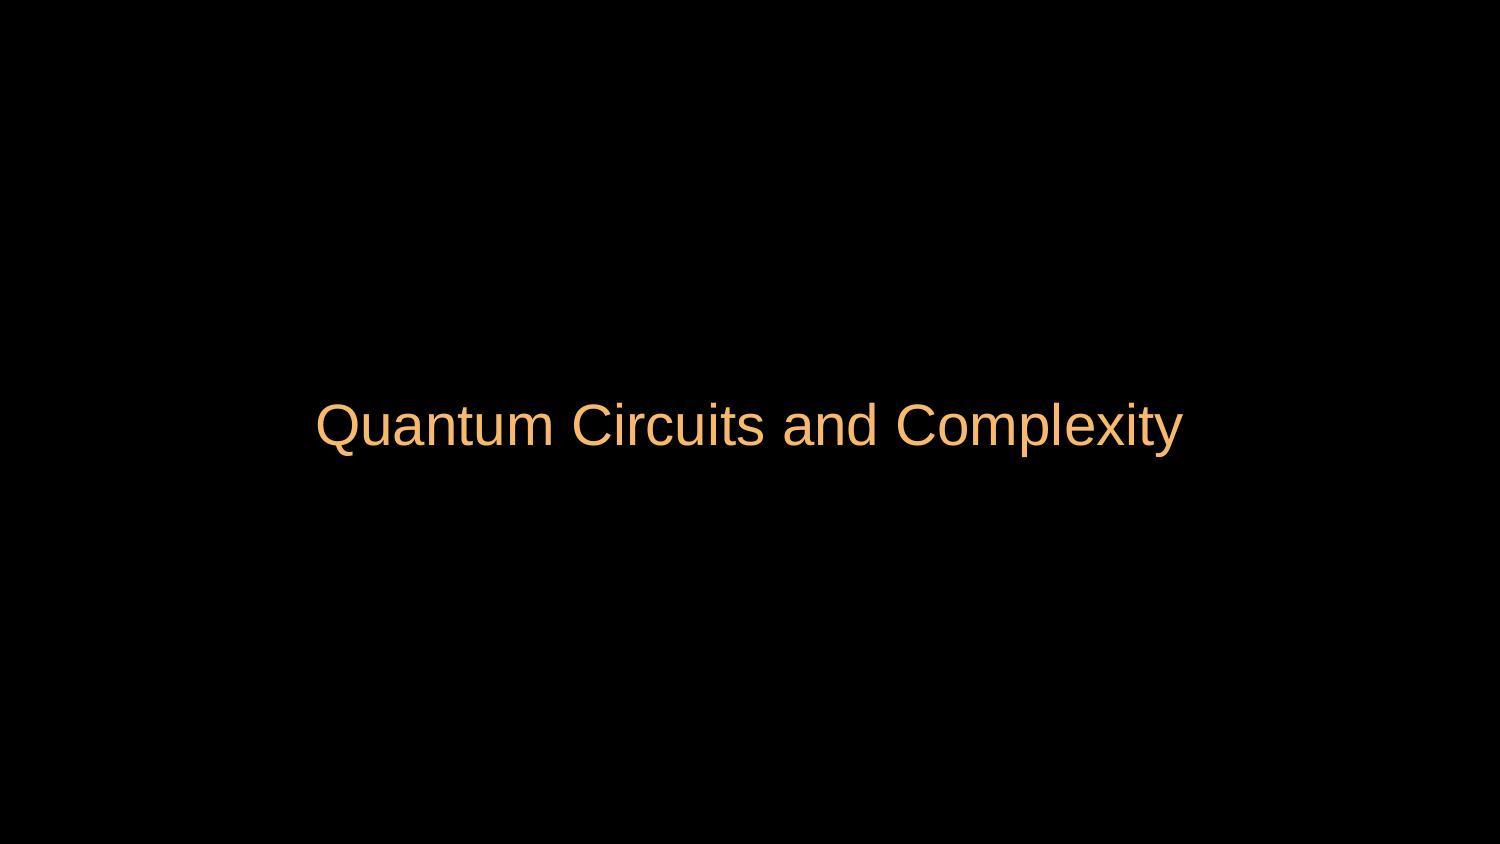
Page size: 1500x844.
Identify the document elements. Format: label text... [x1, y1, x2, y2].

title Quantum Circuits and Complexity [0, 0, 1500, 844]
